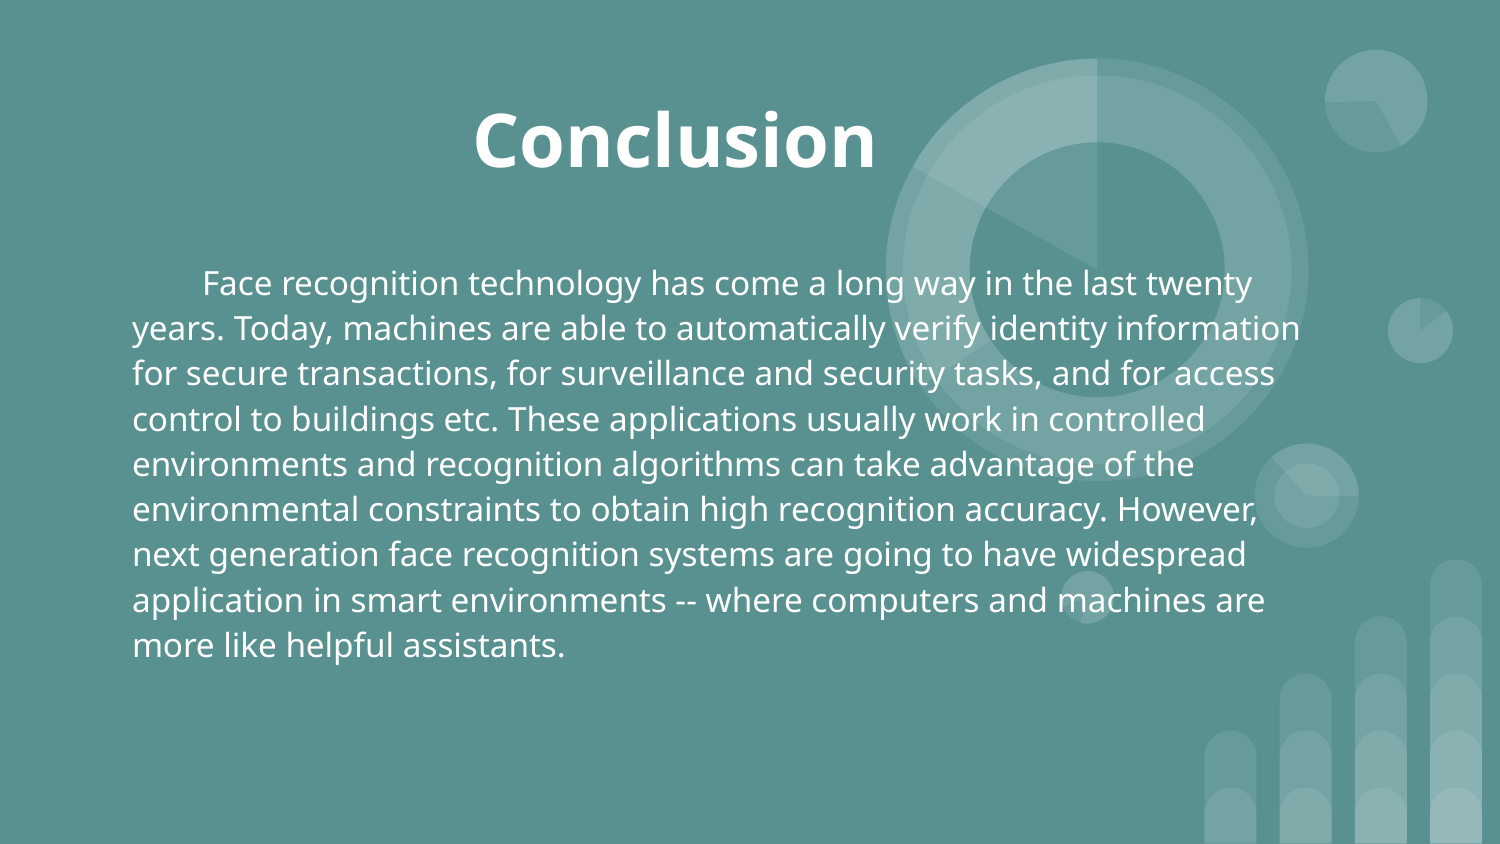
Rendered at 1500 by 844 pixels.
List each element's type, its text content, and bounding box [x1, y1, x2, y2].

subtitle Face recognition technology has come a long way in the last twenty years. Today, machines are able to automatically verify identity information for secure transactions, for surveillance and security tasks, and for access control to buildings etc. These applications usually work in controlled environments and recognition algorithms can take advantage of the environmental constraints to obtain high recognition accuracy. However, next generation face recognition systems are going to have widespread application in smart environments -- where computers and machines are more like helpful assistants. [117, 244, 1350, 714]
title Conclusion [457, 71, 896, 207]
